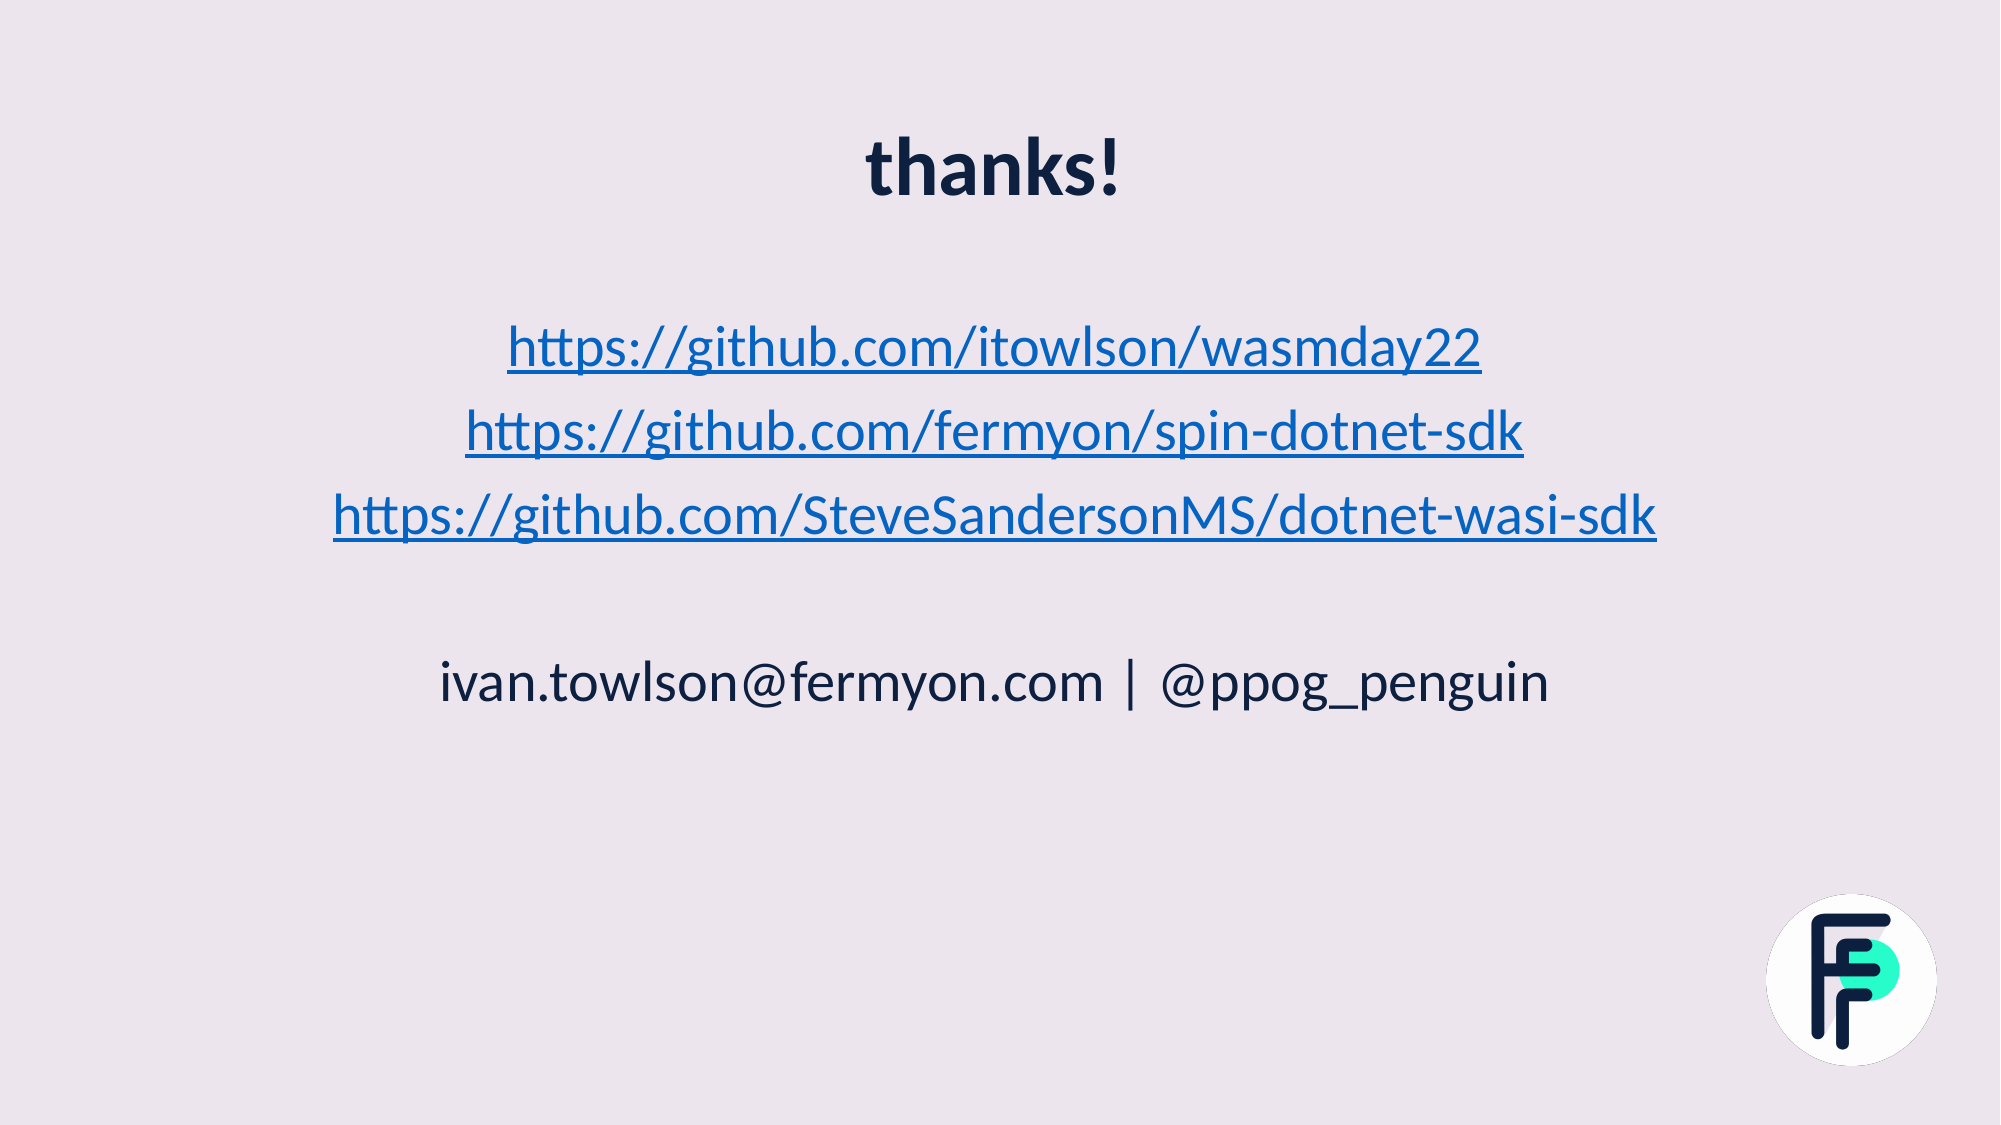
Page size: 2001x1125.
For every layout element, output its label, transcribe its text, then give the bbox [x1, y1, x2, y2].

list https://github.com/itowlson/wasmday22 https://github.com/fermyon/spin-dotnet-sdk https://github.com/SteveSandersonMS/dotnet-wasi-sdk ivan.towlson@fermyon.com | @ppog_penguin [53, 308, 1937, 915]
picture [1766, 894, 1937, 1066]
title thanks! [53, 59, 1937, 278]
